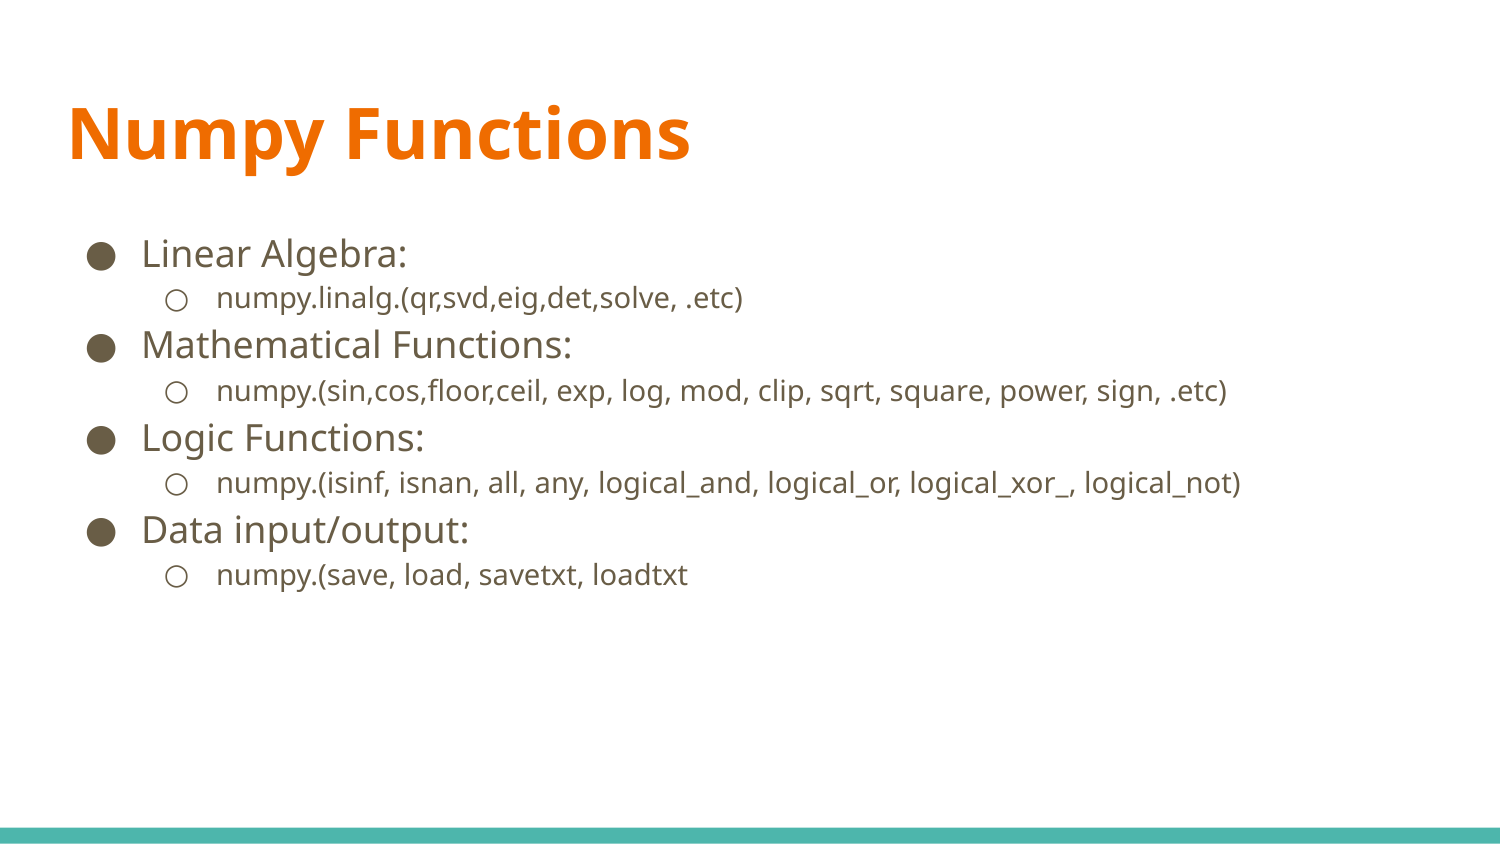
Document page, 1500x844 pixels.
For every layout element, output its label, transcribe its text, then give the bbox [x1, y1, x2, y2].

title Numpy Functions [51, 72, 1449, 189]
list Linear Algebra: numpy.linalg.(qr,svd,eig,det,solve, .etc) Mathematical Functions: numpy.(sin,cos,floor,ceil, exp, log, mod, clip, sqrt, square, power, sign, .etc) Logic Functions: numpy.(isinf, isnan, all, any, logical_and, logical_or, logical_xor_, logical_not) Data input/output: numpy.(save, load, savetxt, loadtxt [51, 207, 1449, 750]
